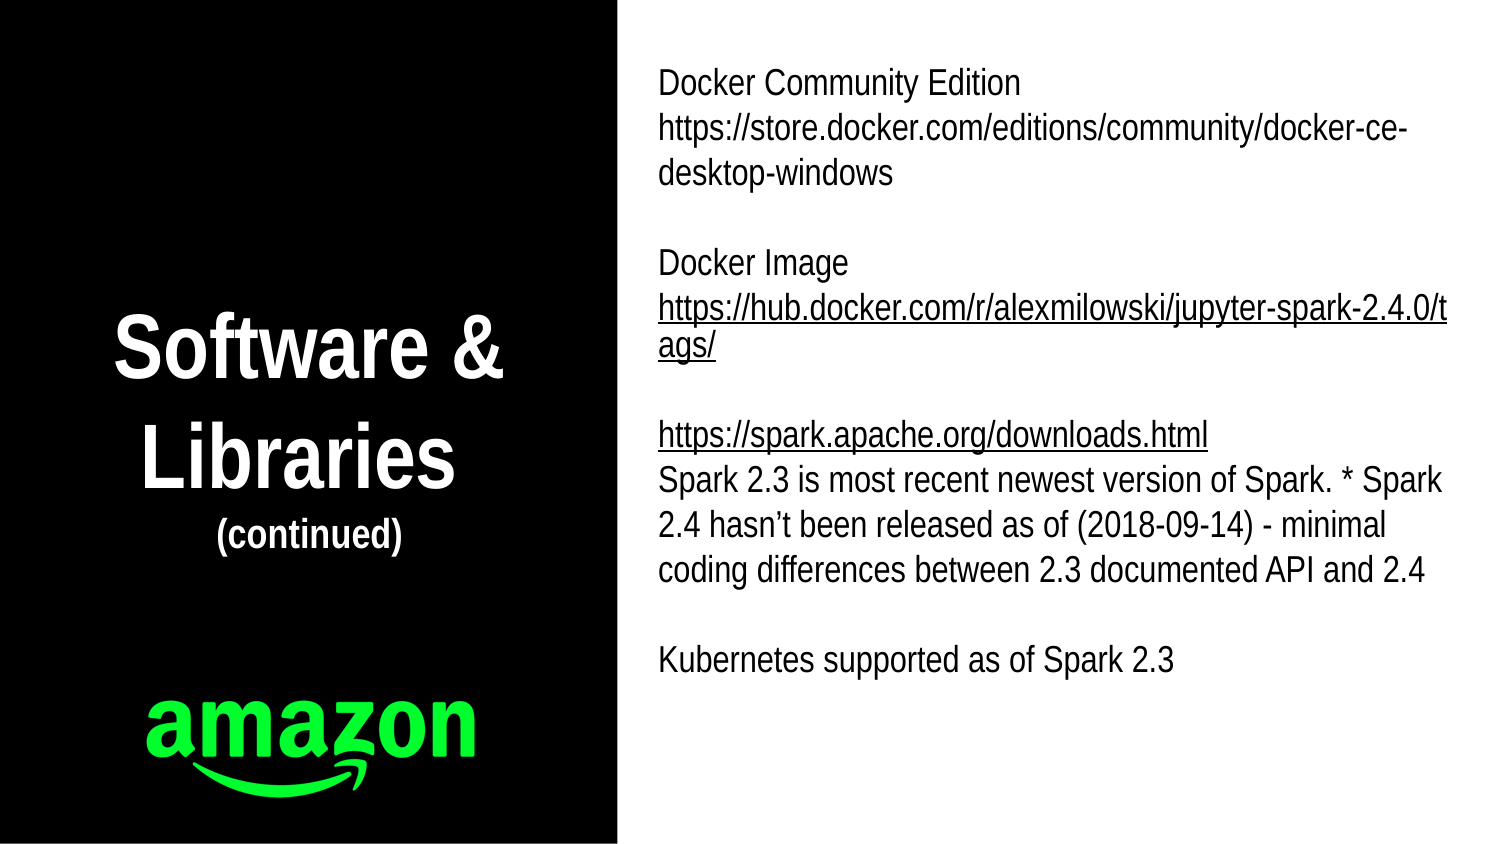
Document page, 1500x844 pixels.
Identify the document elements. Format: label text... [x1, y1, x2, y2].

text_box Docker Community Edition https://store.docker.com/editions/community/docker-ce-desktop-windows Docker Image https://hub.docker.com/r/alexmilowski/jupyter-spark-2.4.0/tags/ https://spark.apache.org/downloads.html Spark 2.3 is most recent newest version of Spark. * Spark 2.4 hasn’t been released as of (2018-09-14) - minimal coding differences between 2.3 documented API and 2.4 Kubernetes supported as of Spark 2.3 [643, 42, 1473, 603]
title Software & Libraries (continued) [0, 0, 619, 844]
picture [121, 676, 498, 820]
